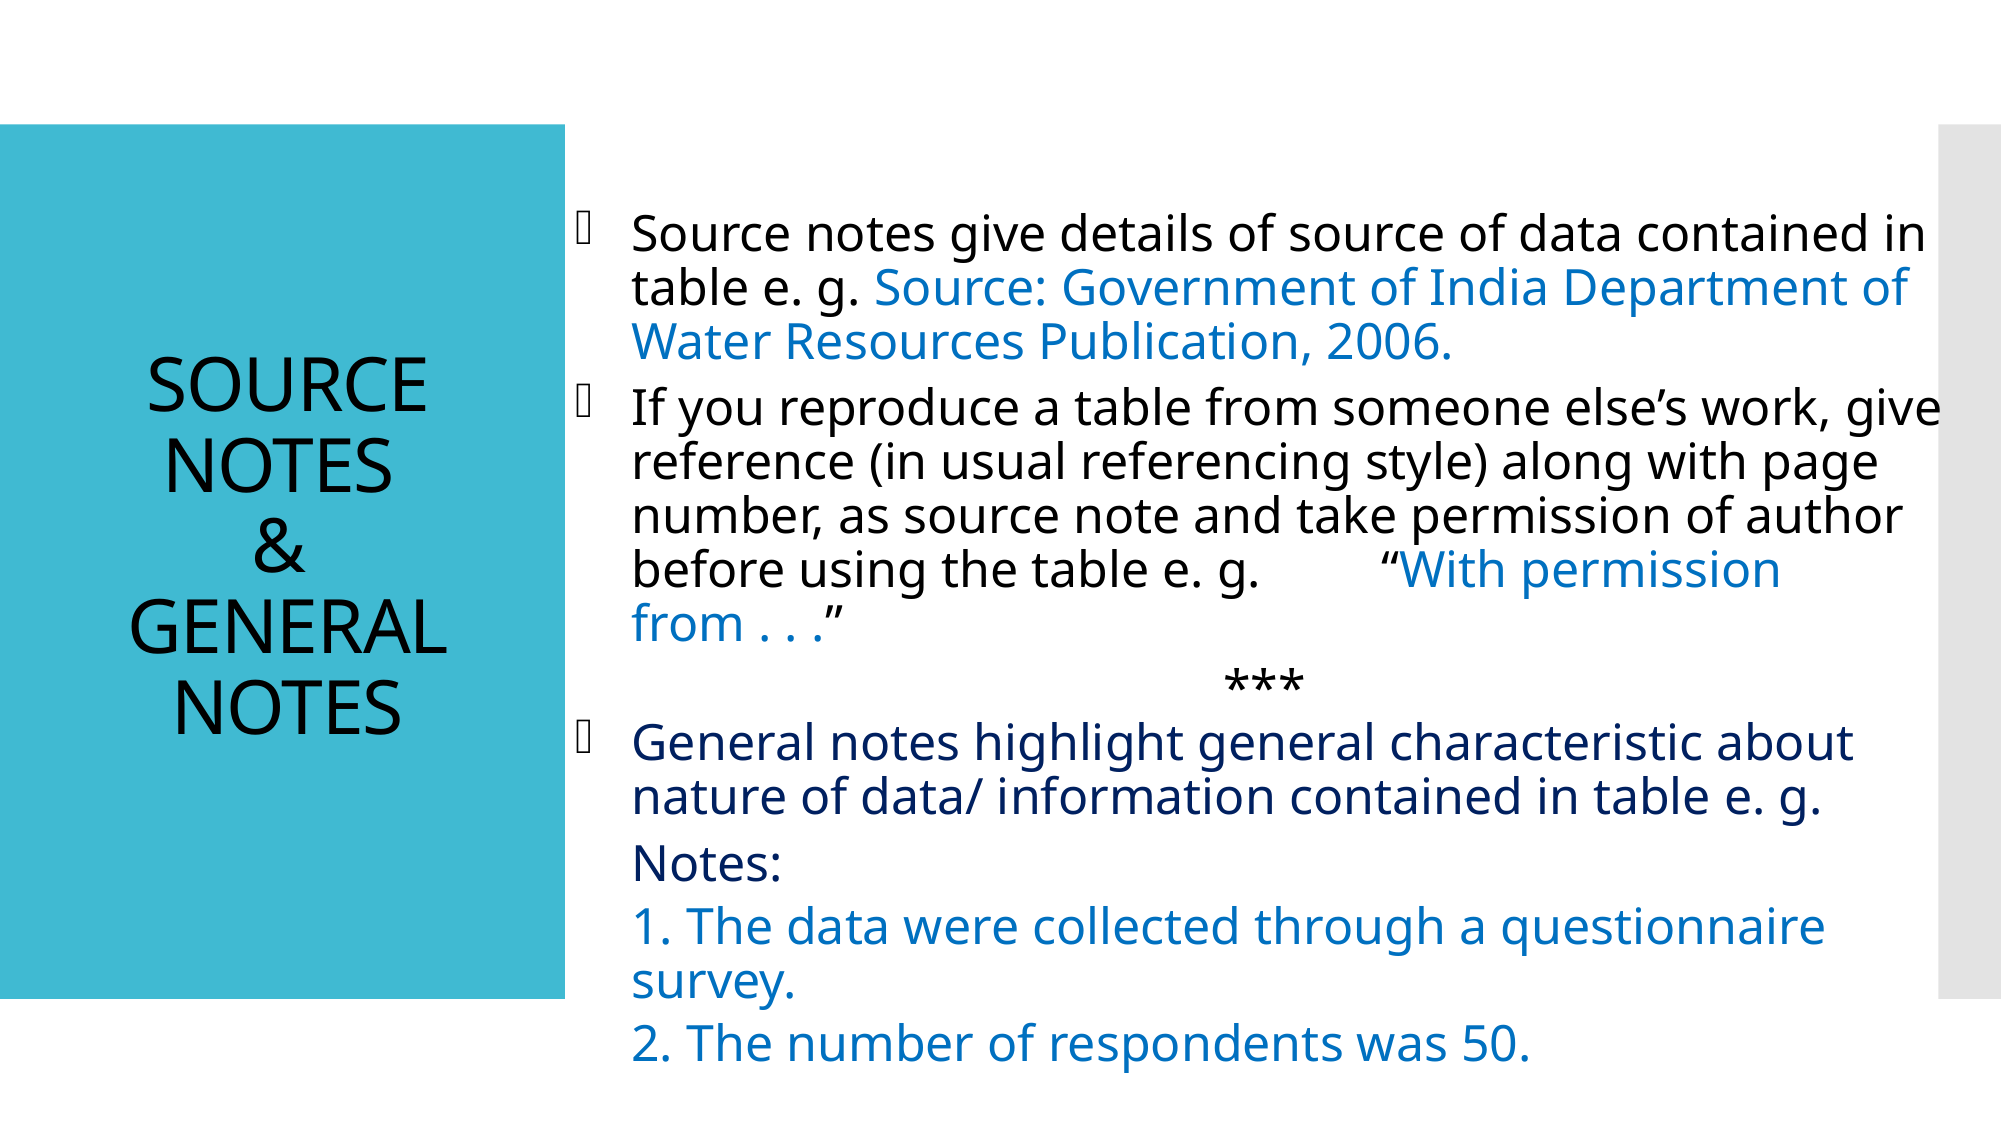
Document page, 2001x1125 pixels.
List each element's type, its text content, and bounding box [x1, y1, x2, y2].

title SOURCE NOTES & GENERAL NOTES [45, 151, 530, 946]
list Source notes give details of source of data contained in table e. g. Source: Government of India Department of Water Resources Publication, 2006. If you reproduce a table from someone else’s work, give reference (in usual referencing style) along with page number, as source note and take permission of author before using the table e. g. “With permission from . . .” *** General notes highlight general characteristic about nature of data/ information contained in table e. g. Notes: 1. The data were collected through a questionnaire survey. 2. The number of respondents was 50. [560, 201, 1969, 1028]
